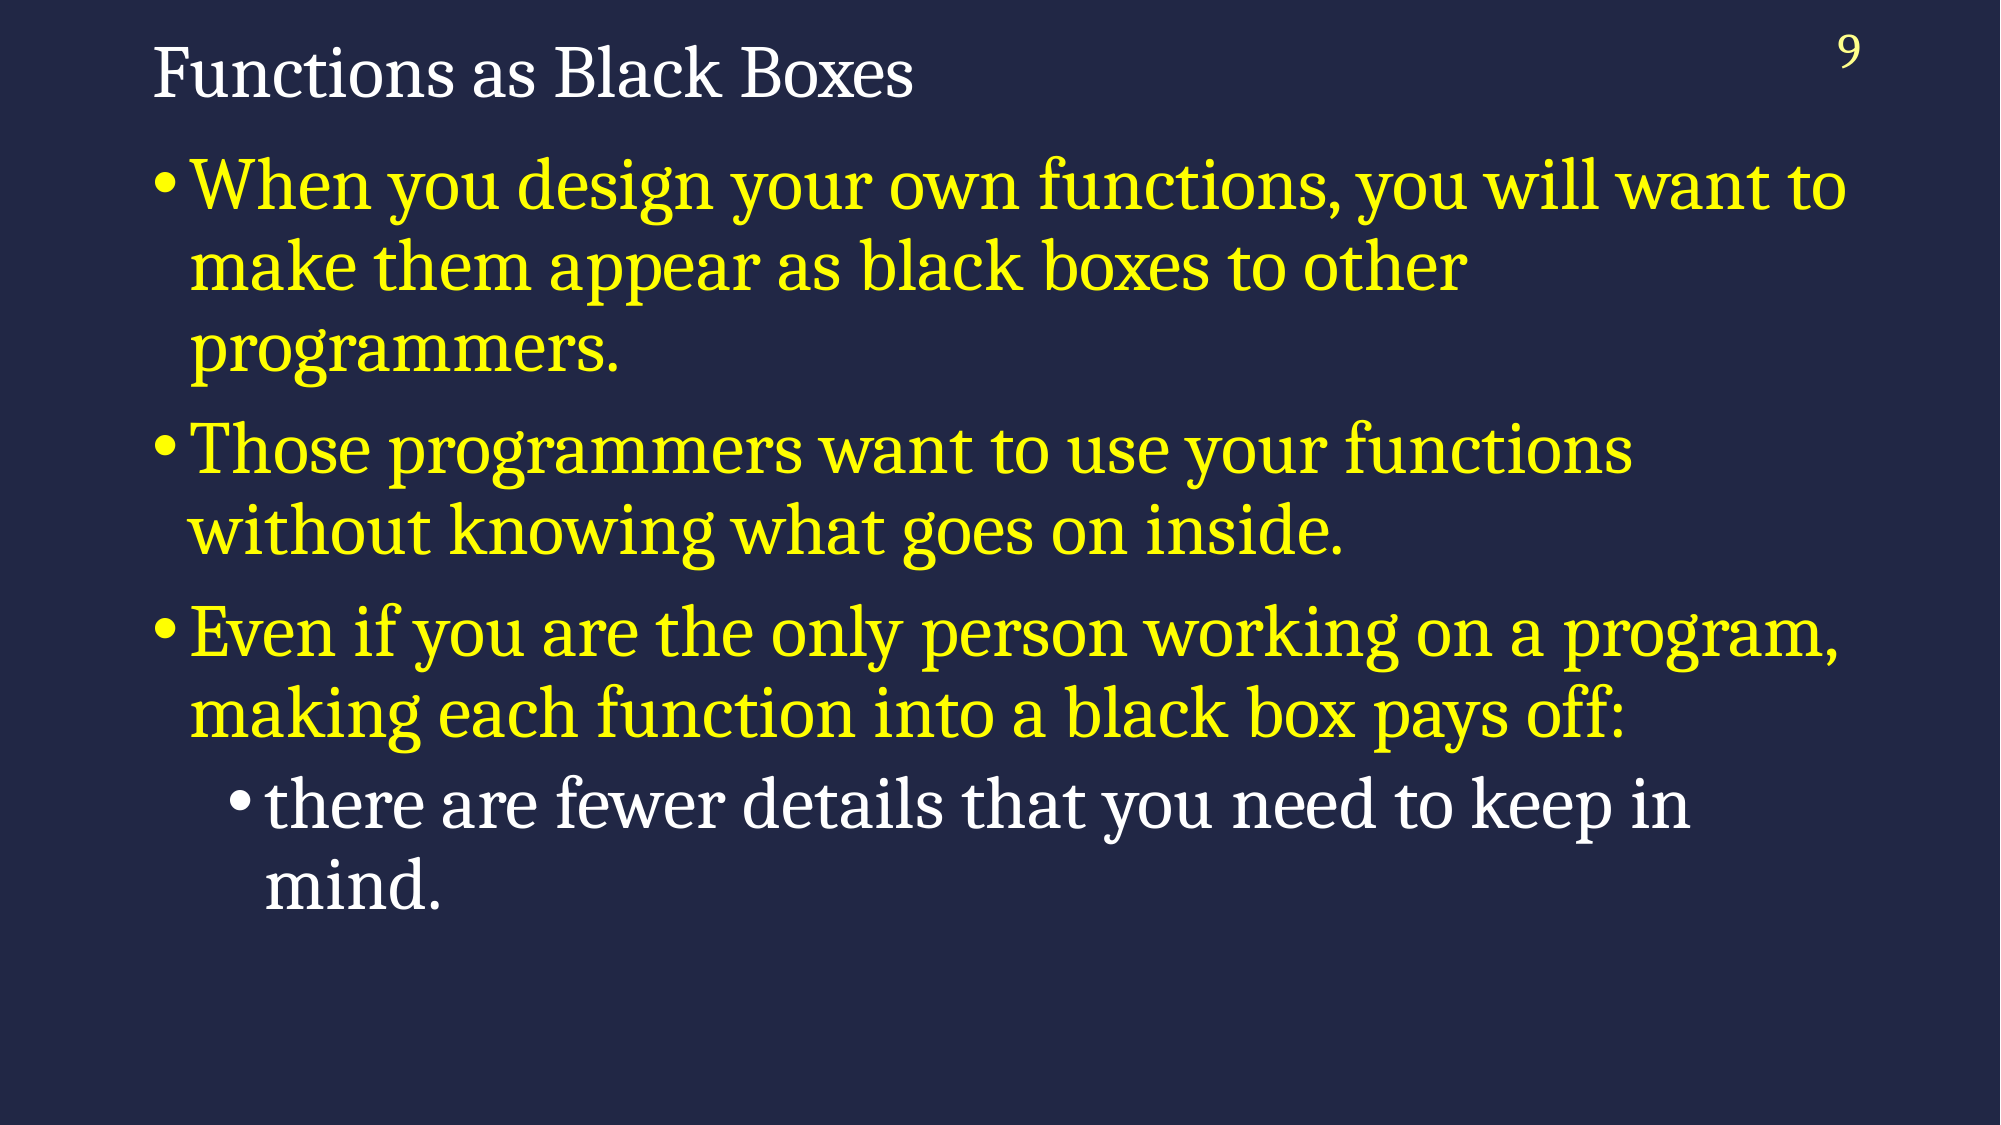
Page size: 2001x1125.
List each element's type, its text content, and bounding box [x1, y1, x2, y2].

slide_number 9 [1760, 18, 1877, 79]
title Functions as Black Boxes [137, 22, 1877, 125]
list When you design your own functions, you will want to make them appear as black boxes to other programmers. Those programmers want to use your functions without knowing what goes on inside. Even if you are the only person working on a program, making each function into a black box pays off: there are fewer details that you need to keep in mind. [137, 137, 1877, 1038]
